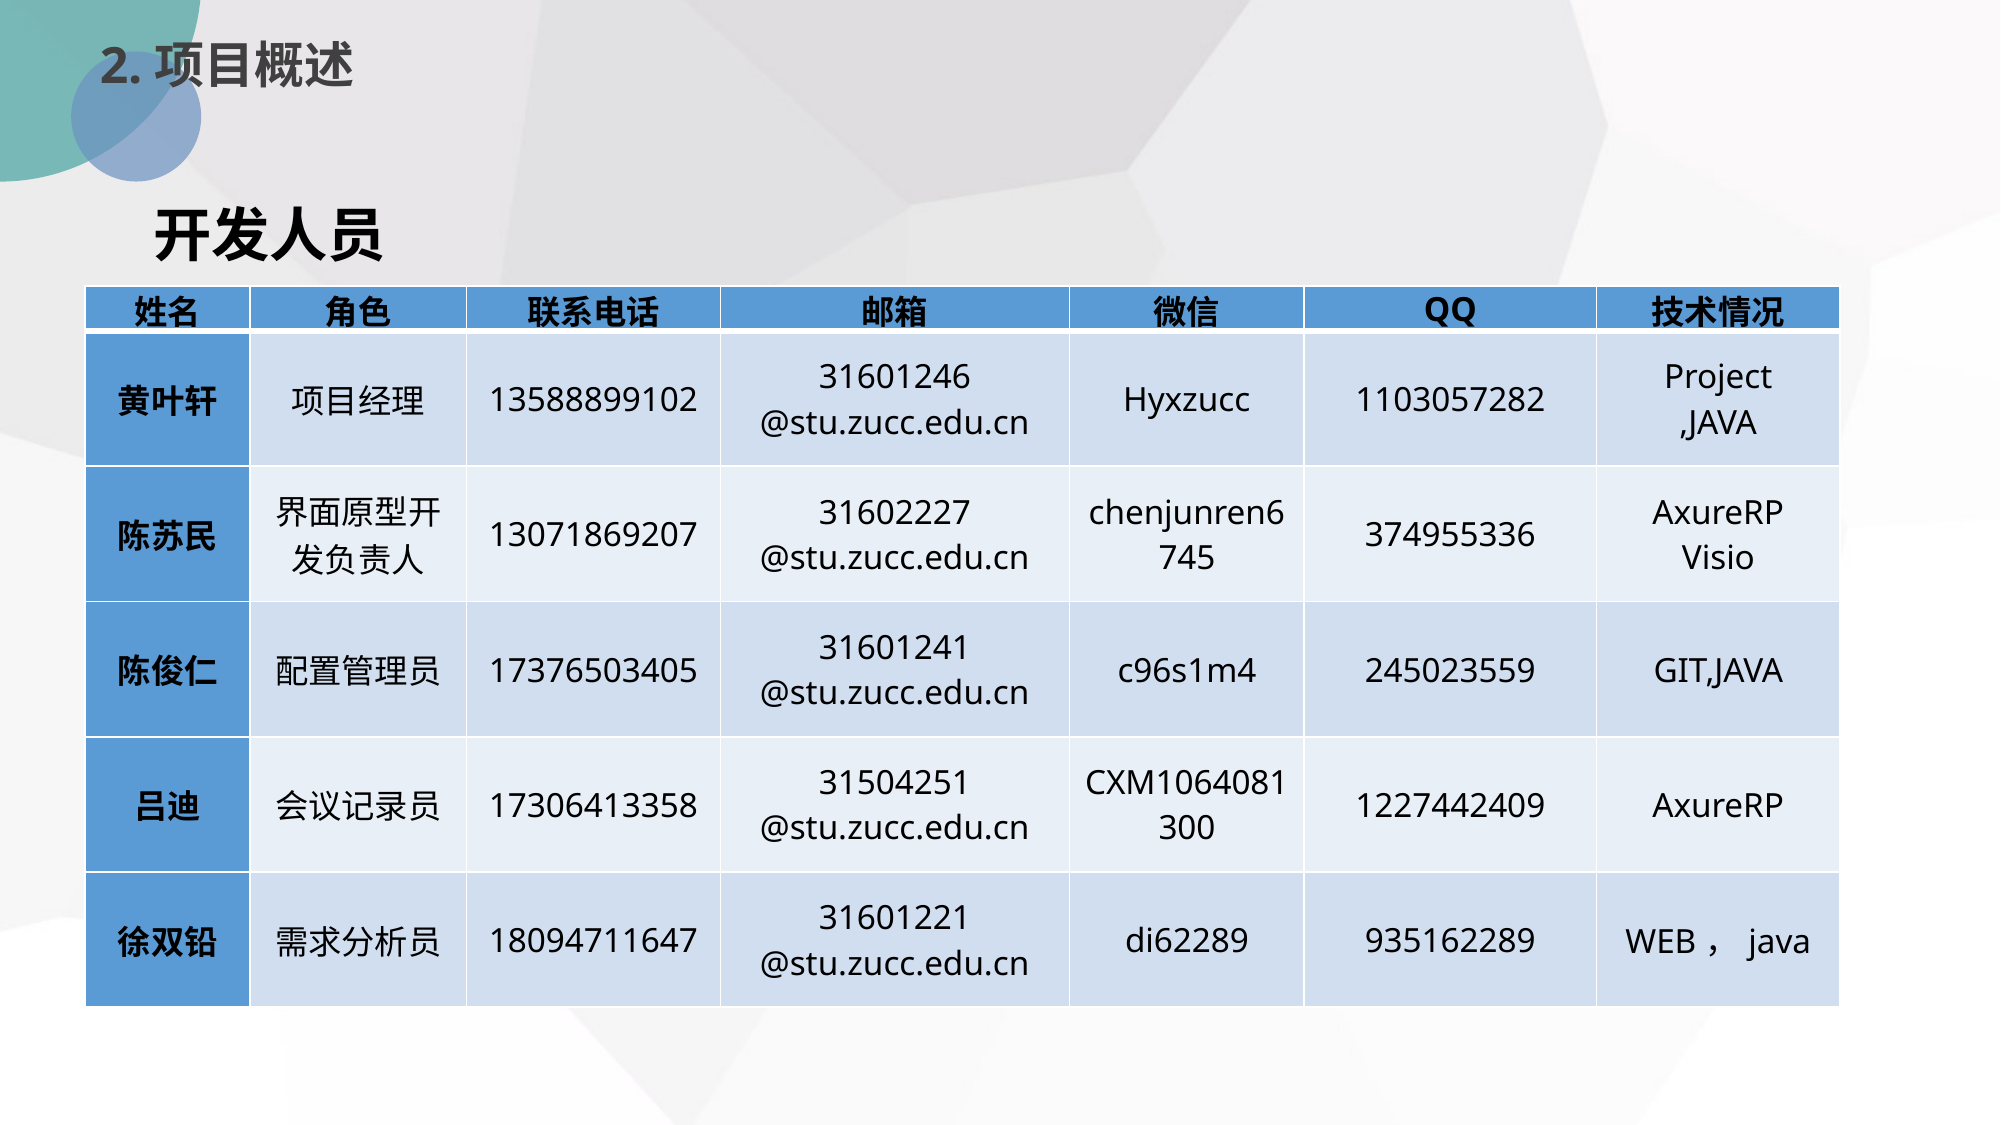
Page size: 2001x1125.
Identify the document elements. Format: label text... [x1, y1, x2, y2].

table_cell 会议记录员 [251, 738, 466, 871]
table_header 角色 [251, 287, 466, 328]
table_cell 935162289 [1305, 873, 1596, 1006]
table_cell Hyxzucc [1070, 334, 1303, 465]
table_cell 黄叶轩 [86, 334, 249, 465]
table_cell 吕迪 [86, 738, 249, 871]
table_cell chenjunren6745 [1070, 467, 1303, 601]
table_cell AxureRP [1597, 738, 1839, 871]
table_cell 17376503405 [467, 602, 720, 736]
table_cell 245023559 [1305, 602, 1596, 736]
table_header QQ [1305, 287, 1596, 328]
table_cell GIT,JAVA [1597, 602, 1839, 736]
table_cell 31601221 @stu.zucc.edu.cn [721, 873, 1069, 1006]
table_cell 13071869207 [467, 467, 720, 601]
table_cell 界面原型开发负责人 [251, 467, 466, 601]
table_header 联系电话 [467, 287, 720, 328]
table_cell 1103057282 [1305, 334, 1596, 465]
table_cell 陈苏民 [86, 467, 249, 601]
table_cell 13588899102 [467, 334, 720, 465]
table_header 微信 [1070, 287, 1303, 328]
picture [0, 0, 2001, 1125]
table_cell WEB，java [1597, 873, 1839, 1006]
text_box 2.项目概述 [84, 25, 370, 101]
table_cell 配置管理员 [251, 602, 466, 736]
table_cell 17306413358 [467, 738, 720, 871]
table_header 邮箱 [721, 287, 1069, 328]
text_box 开发人员 [138, 190, 401, 276]
table_header 技术情况 [1597, 287, 1839, 328]
text_box [70, 76, 203, 183]
table_cell 374955336 [1305, 467, 1596, 601]
table_cell CXM1064081300 [1070, 738, 1303, 871]
text_box [0, 0, 202, 183]
table_cell 31601246 @stu.zucc.edu.cn [721, 334, 1069, 465]
table_cell 31601241 @stu.zucc.edu.cn [721, 602, 1069, 736]
table_cell di62289 [1070, 873, 1303, 1006]
table_cell 需求分析员 [251, 873, 466, 1006]
table_cell 陈俊仁 [86, 602, 249, 736]
table_cell 18094711647 [467, 873, 720, 1006]
table_cell 徐双铅 [86, 873, 249, 1006]
table_cell 1227442409 [1305, 738, 1596, 871]
table_cell 31504251 @stu.zucc.edu.cn [721, 738, 1069, 871]
table_cell AxureRP Visio [1597, 467, 1839, 601]
table_header 姓名 [86, 287, 249, 328]
table_cell 31602227 @stu.zucc.edu.cn [721, 467, 1069, 601]
table_cell c96s1m4 [1070, 602, 1303, 736]
table_cell 项目经理 [251, 334, 466, 465]
table_cell Project ,JAVA [1597, 334, 1839, 465]
